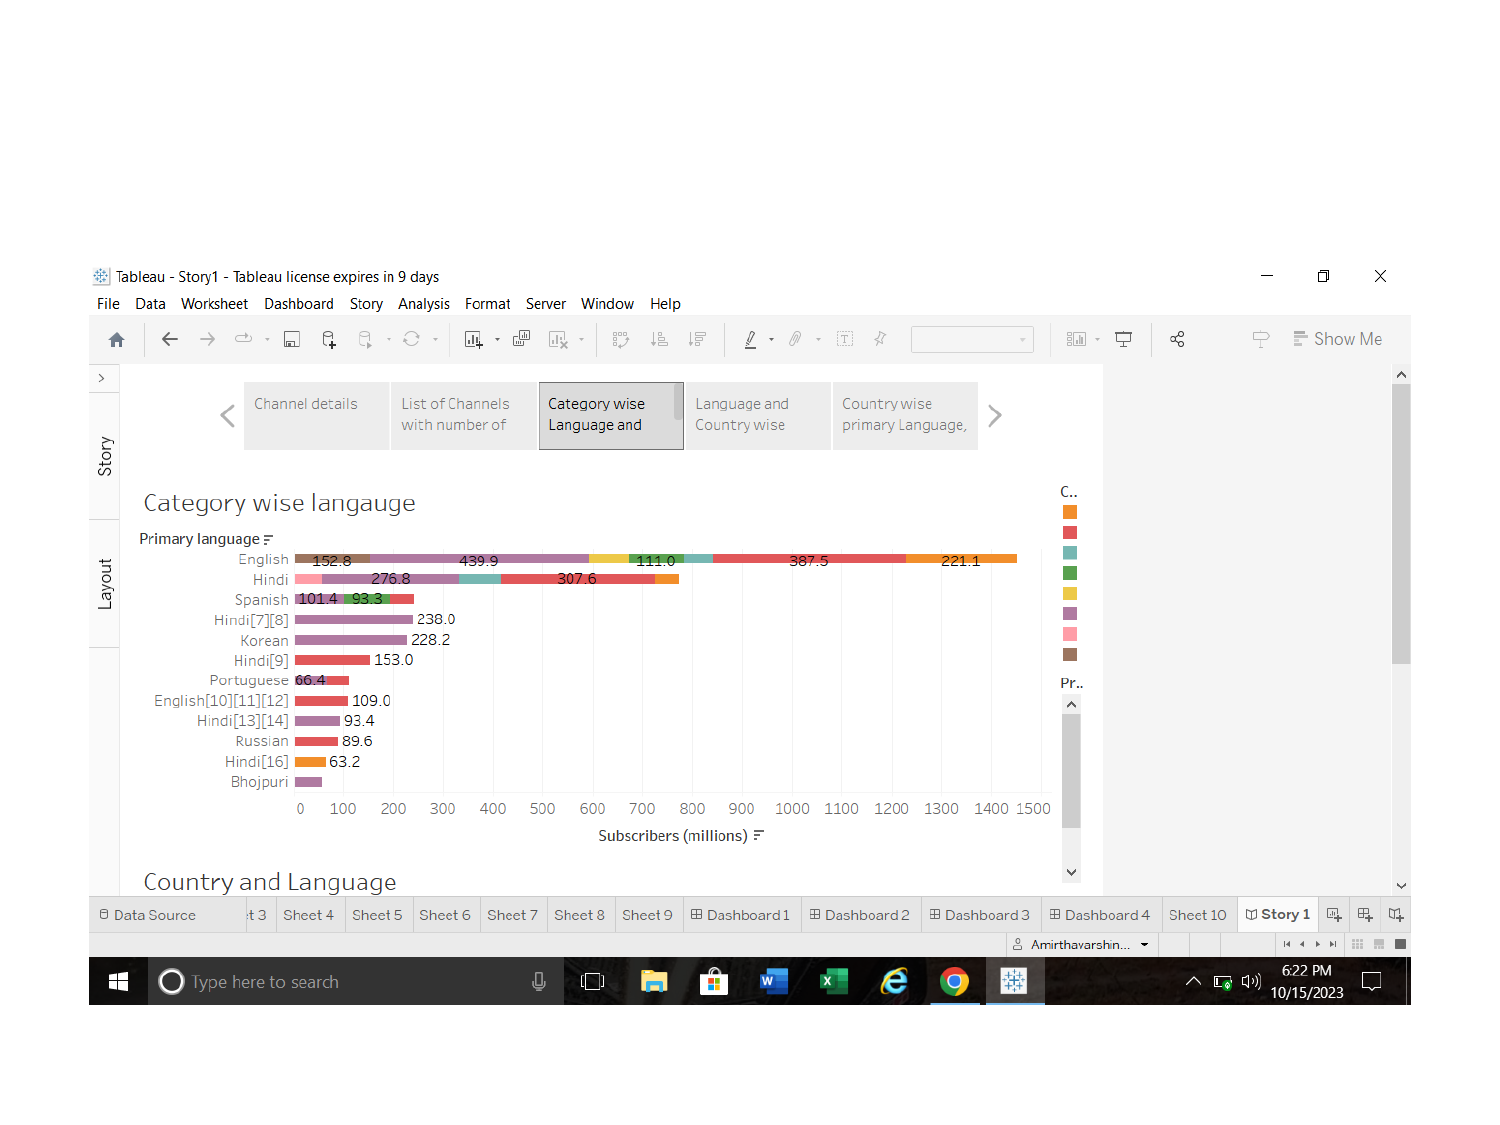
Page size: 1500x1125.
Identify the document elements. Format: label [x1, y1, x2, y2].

list [89, 262, 1411, 1006]
